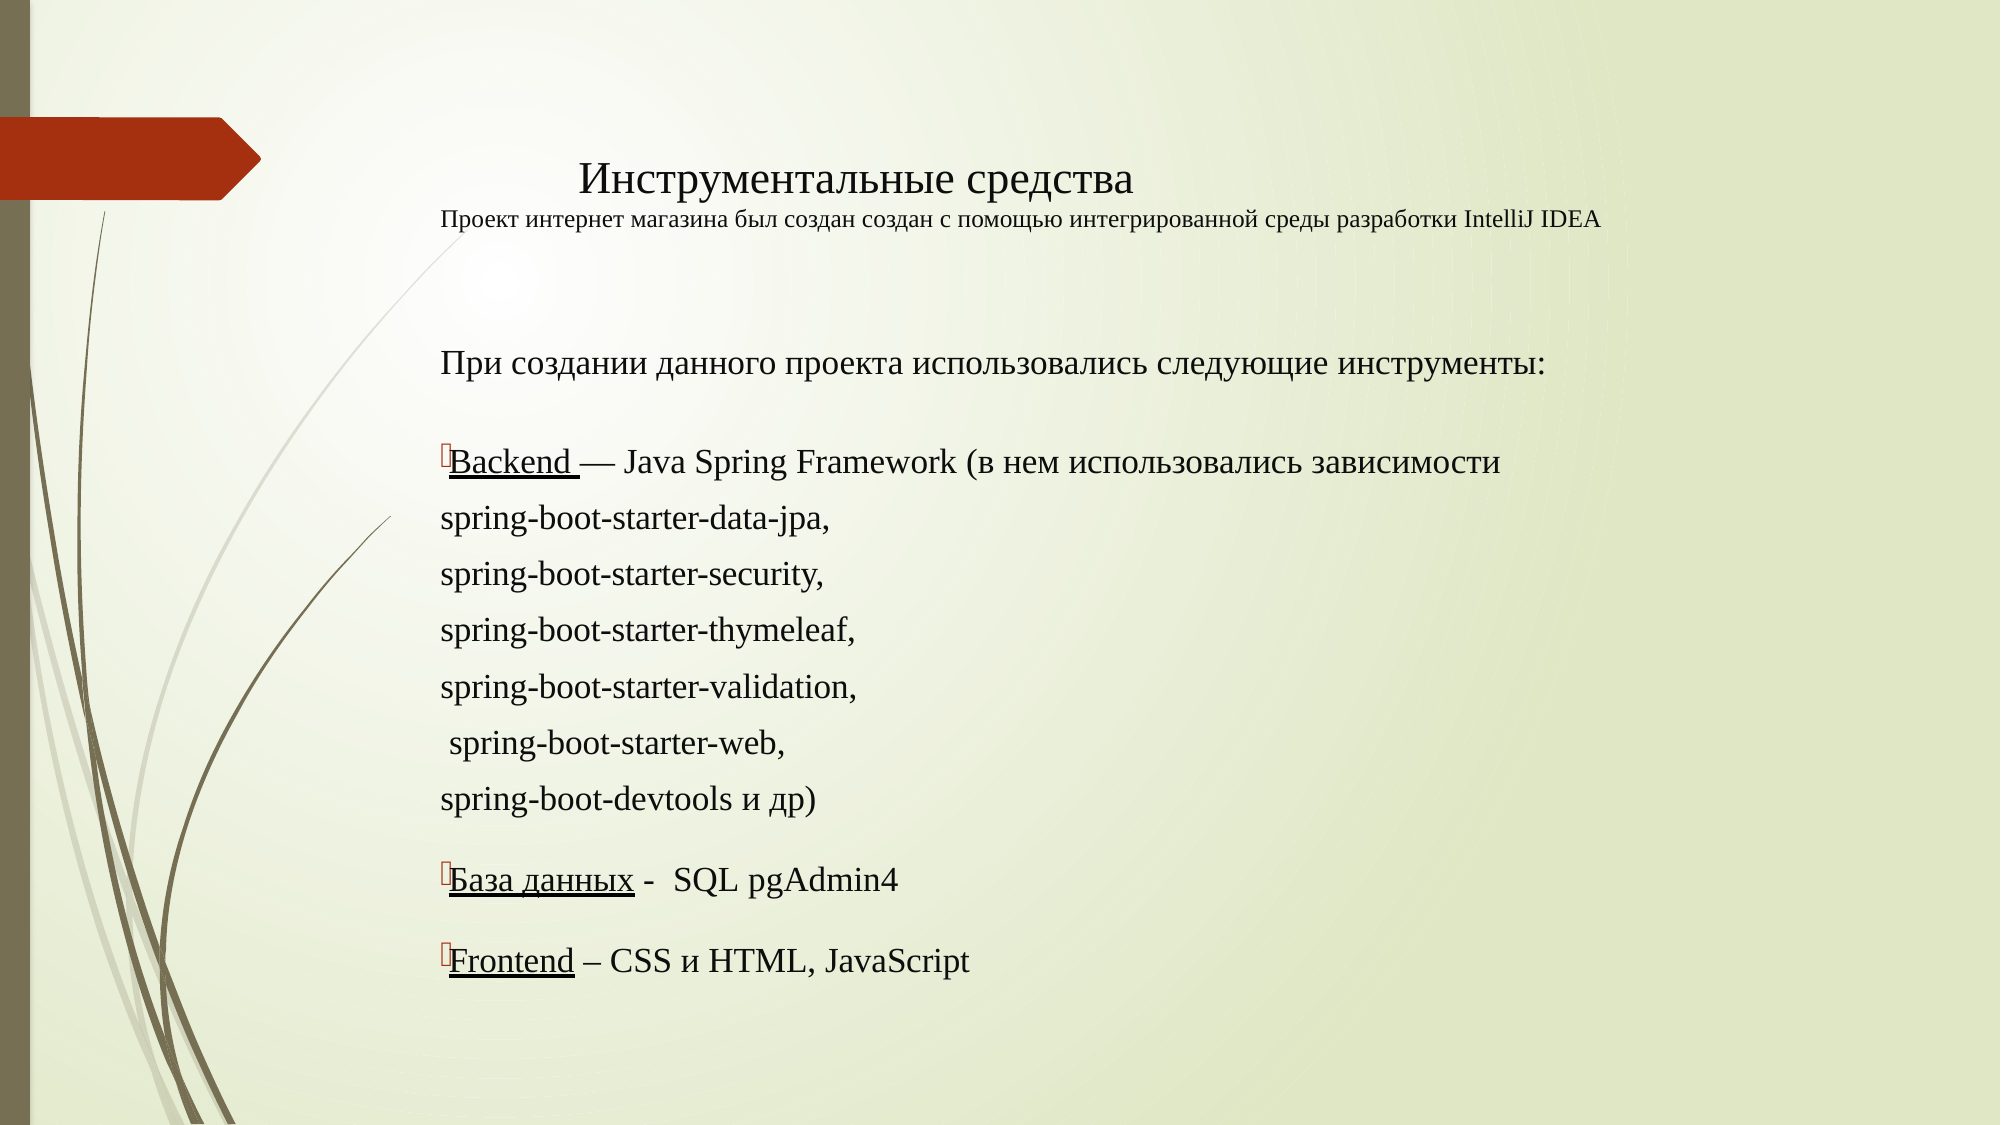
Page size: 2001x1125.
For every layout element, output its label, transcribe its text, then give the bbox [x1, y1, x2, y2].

title Инструментальные средства Проект интернет магазина был создан создан с помощью интегрированной среды разработки IntelliJ IDEA [425, 139, 1888, 331]
list При создании данного проекта использовались следующие инструменты: Backend — Java Spring Framework (в нем использовались зависимости spring-boot-starter-data-jpa, spring-boot-starter-security, spring-boot-starter-thymeleaf, spring-boot-starter-validation, spring-boot-starter-web, spring-boot-devtools и др) База данных - SQL pgAdmin4 Frontend – CSS и HTML, JavaScript [425, 331, 1888, 996]
